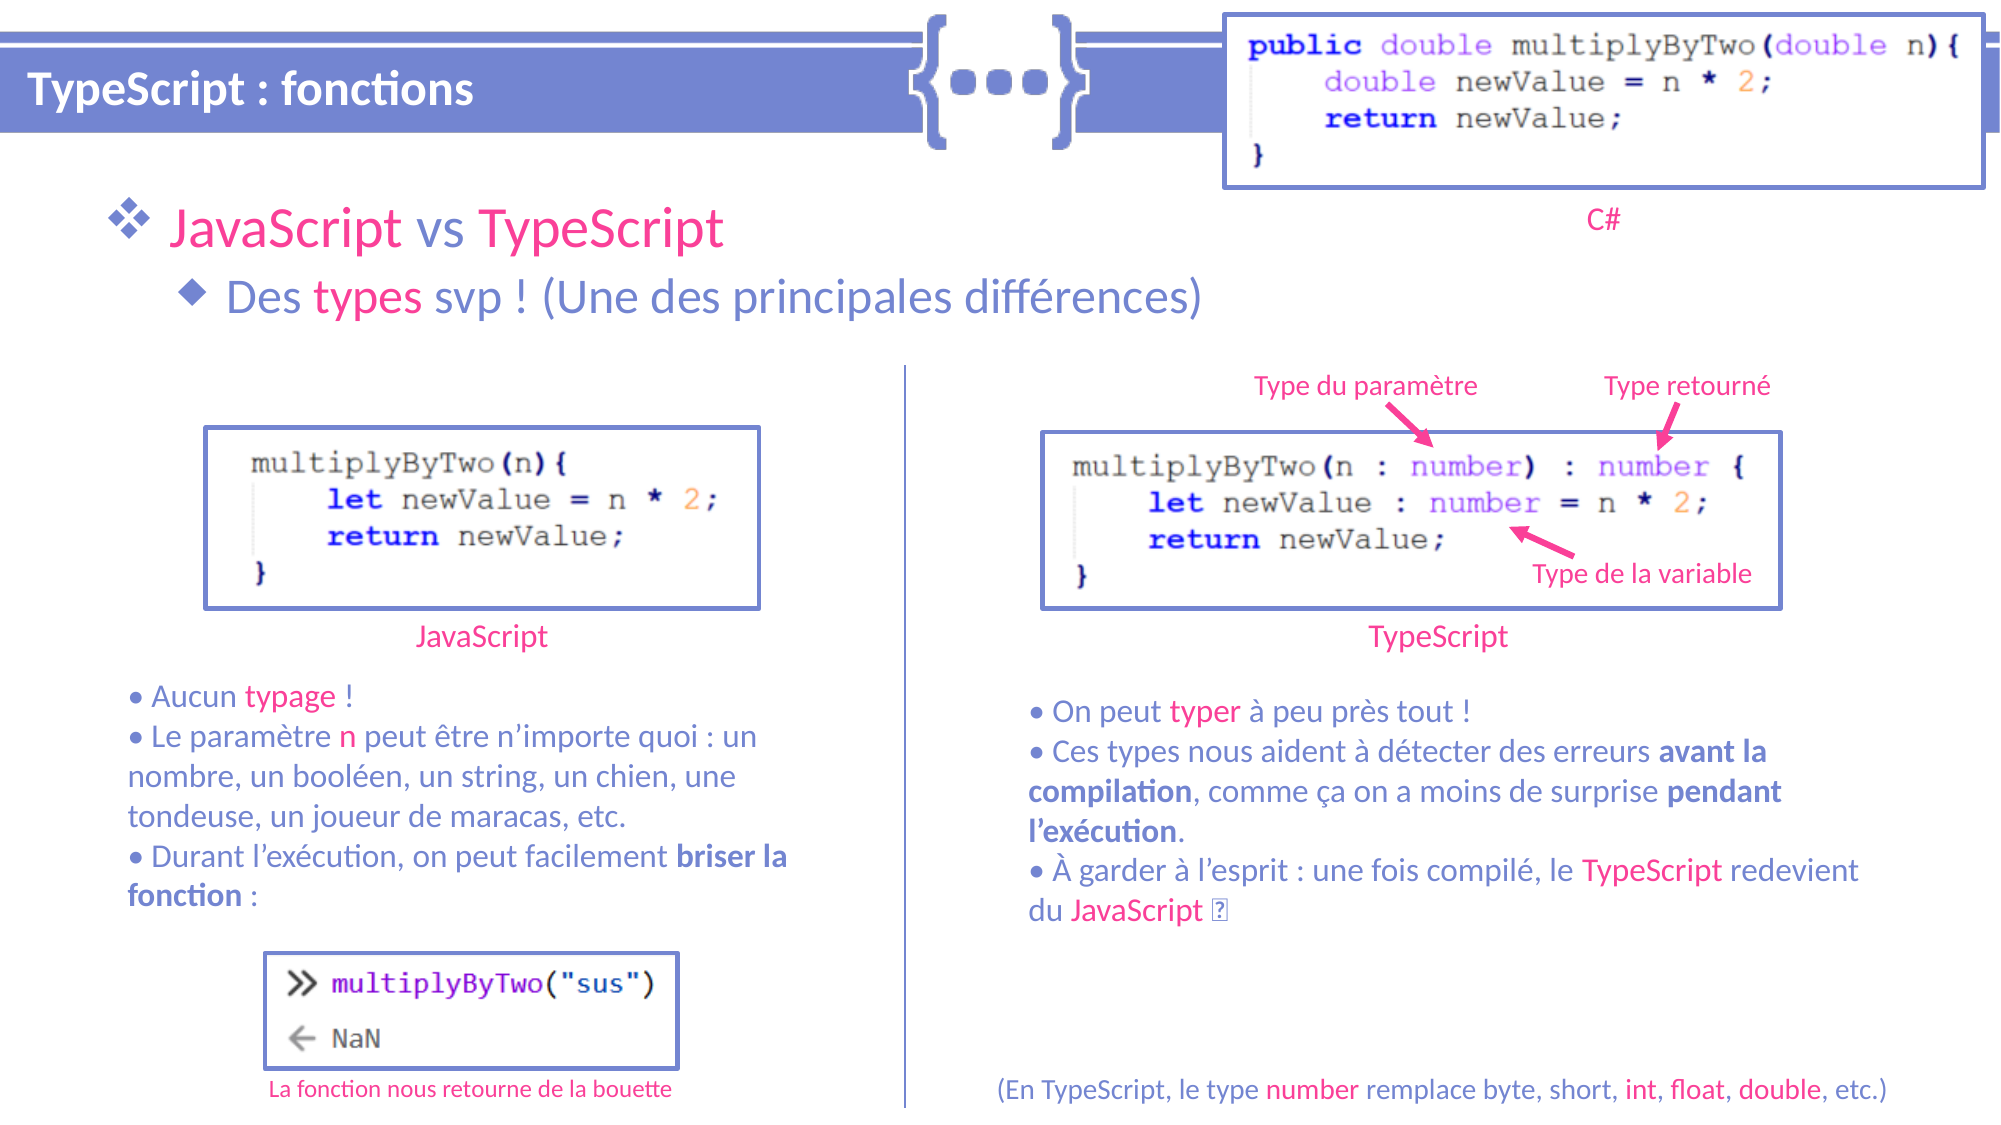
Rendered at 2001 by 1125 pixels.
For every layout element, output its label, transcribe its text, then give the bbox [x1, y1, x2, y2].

text_box • Aucun typage ! • Le paramètre n peut être n’importe quoi : un nombre, un booléen, un string, un chien, une tondeuse, un joueur de maracas, etc. • Durant l’exécution, on peut facilement briser la fonction : [112, 666, 871, 921]
picture [1226, 16, 1982, 186]
picture [208, 429, 757, 607]
text_box La fonction nous retourne de la bouette [234, 1065, 709, 1111]
text_box TypeScript [1201, 611, 1676, 662]
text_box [1386, 403, 1434, 448]
picture [0, 4, 2000, 161]
text_box Type du paramètre [1182, 358, 1549, 409]
title TypeScript : fonctions [12, 58, 913, 120]
text_box • On peut typer à peu près tout ! • Ces types nous aident à détecter des erreurs avant la compilation, comme ça on a moins de surprise pendant l’exécution. • À garder à l’esprit : une fois compilé, le TypeScript redevient du JavaScript ✨ [1013, 681, 1888, 936]
picture [267, 955, 676, 1067]
list JavaScript vs TypeScript Des types svp ! (Une des principales différences) [88, 189, 1912, 1015]
text_box C# [1366, 189, 1841, 245]
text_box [1508, 526, 1574, 557]
picture [1045, 434, 1778, 607]
text_box (En TypeScript, le type number remplace byte, short, int, float, double, etc.) [981, 1062, 2000, 1113]
text_box JavaScript [245, 607, 720, 662]
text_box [1657, 402, 1678, 452]
text_box Type retourné [1549, 358, 1826, 409]
